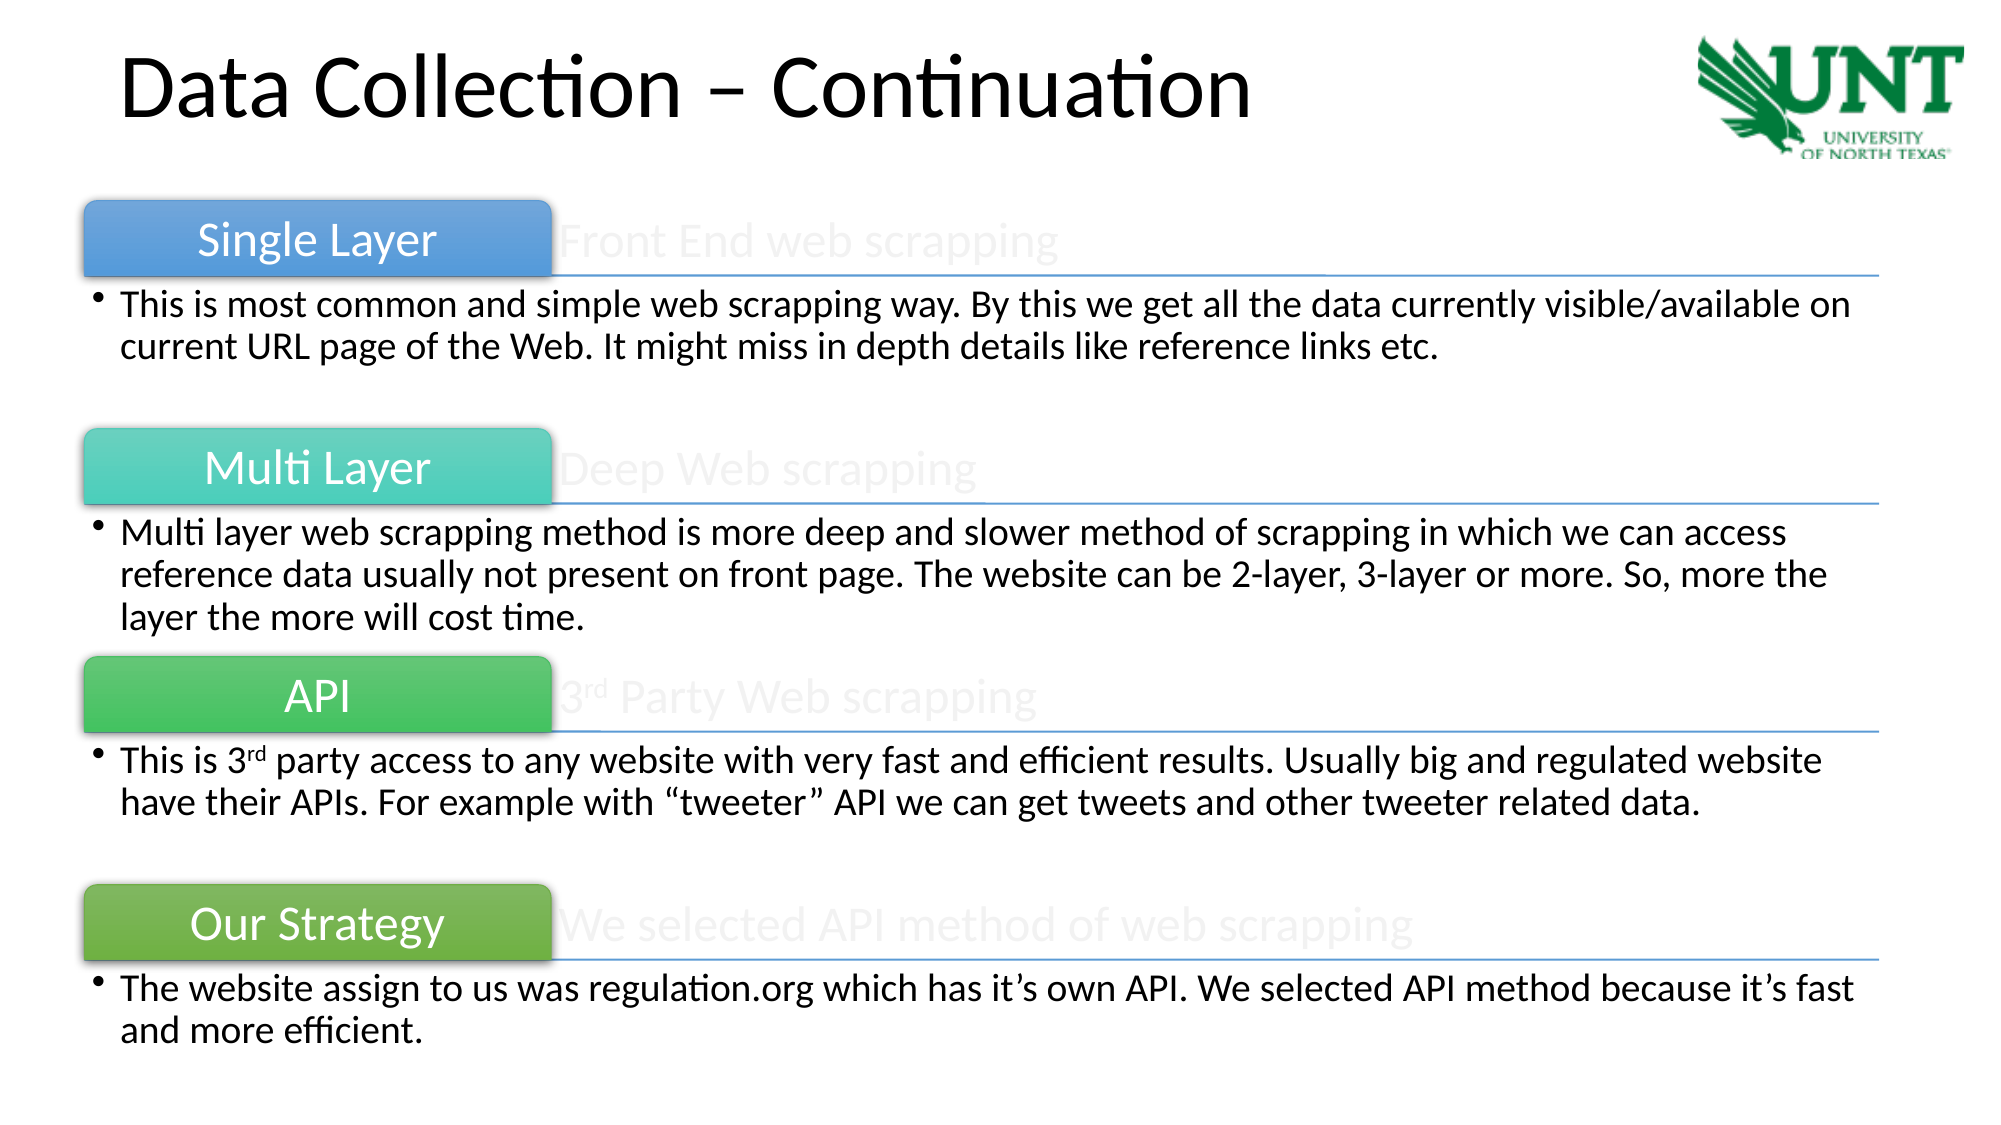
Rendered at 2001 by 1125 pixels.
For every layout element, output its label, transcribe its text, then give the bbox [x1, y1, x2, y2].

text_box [84, 200, 1880, 1110]
list Data Collection – Continuation [104, 30, 1527, 175]
